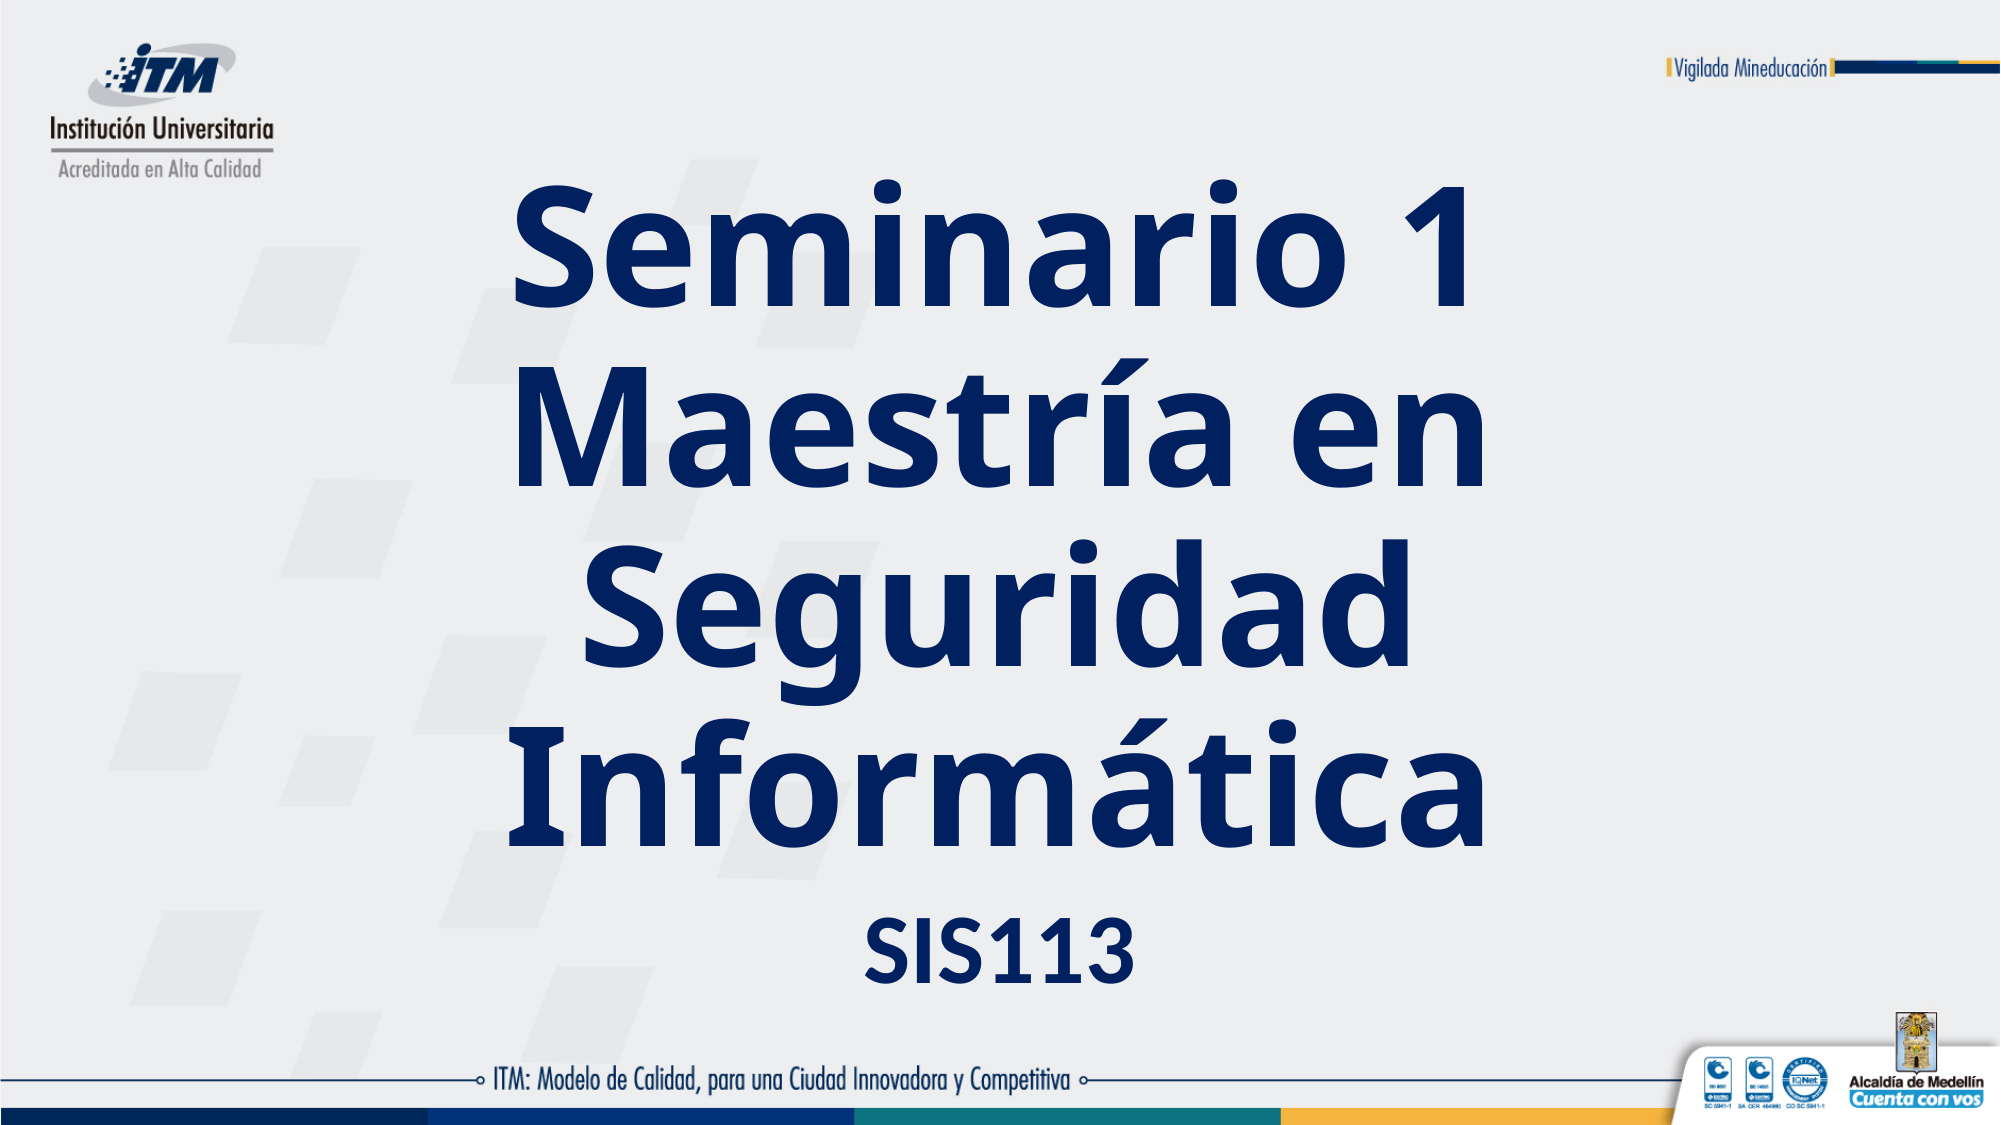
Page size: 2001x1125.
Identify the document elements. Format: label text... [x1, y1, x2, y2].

subtitle SIS113 [249, 889, 1750, 1038]
picture [0, 0, 2001, 1125]
title Seminario 1 Maestría en Seguridad Informática [249, 326, 1750, 889]
